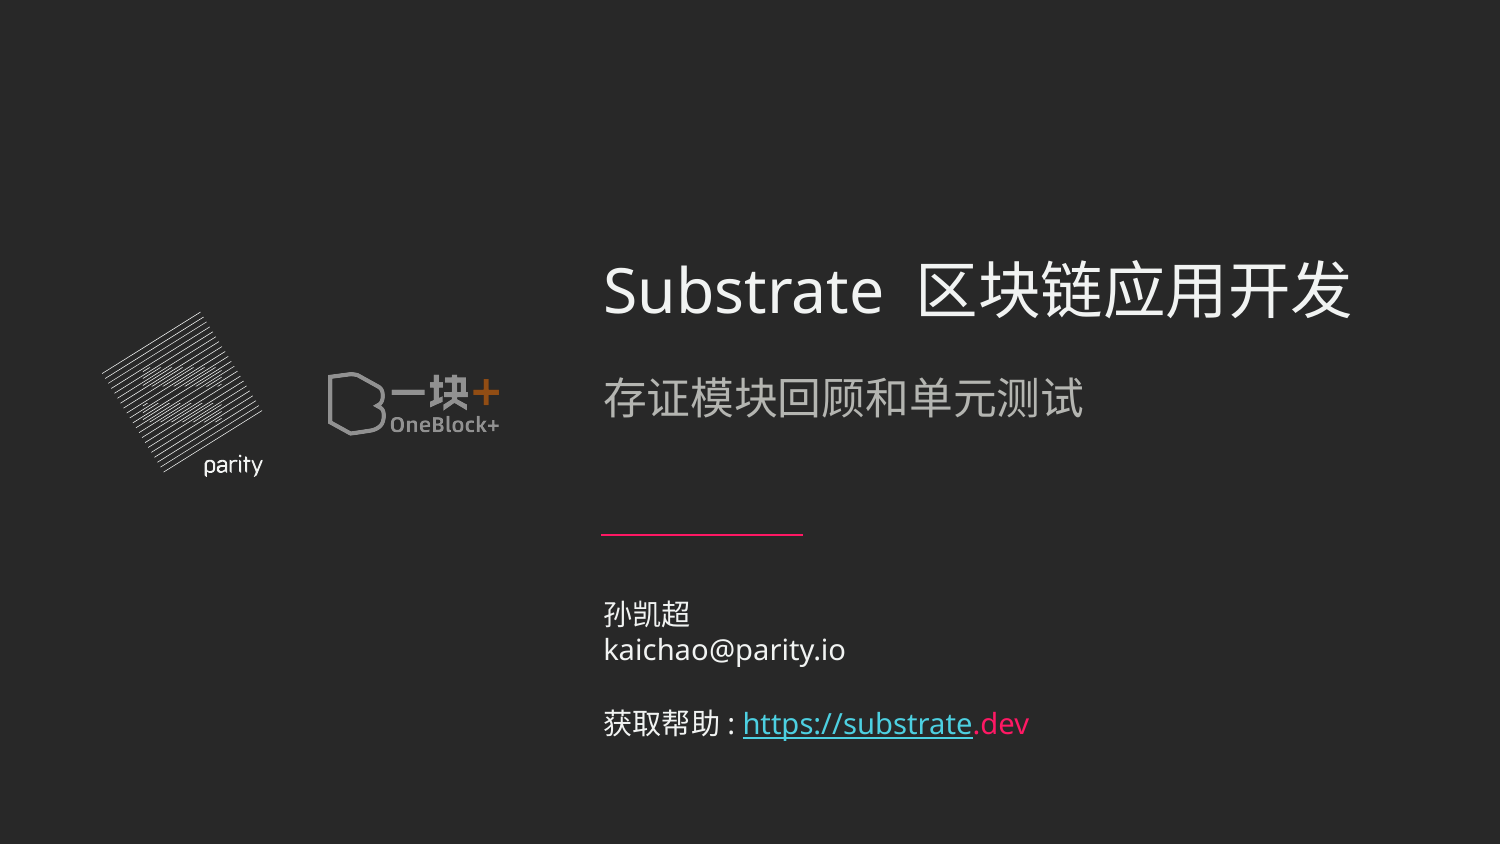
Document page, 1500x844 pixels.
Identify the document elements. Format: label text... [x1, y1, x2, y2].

picture [328, 372, 499, 436]
text_box 存证模块回顾和单元测试 [588, 315, 1369, 439]
title Substrate 区块链应用开发 [588, 194, 1462, 341]
title 孙凯超 kaichao@parity.io 获取帮助: https://substrate.dev [588, 576, 1079, 782]
